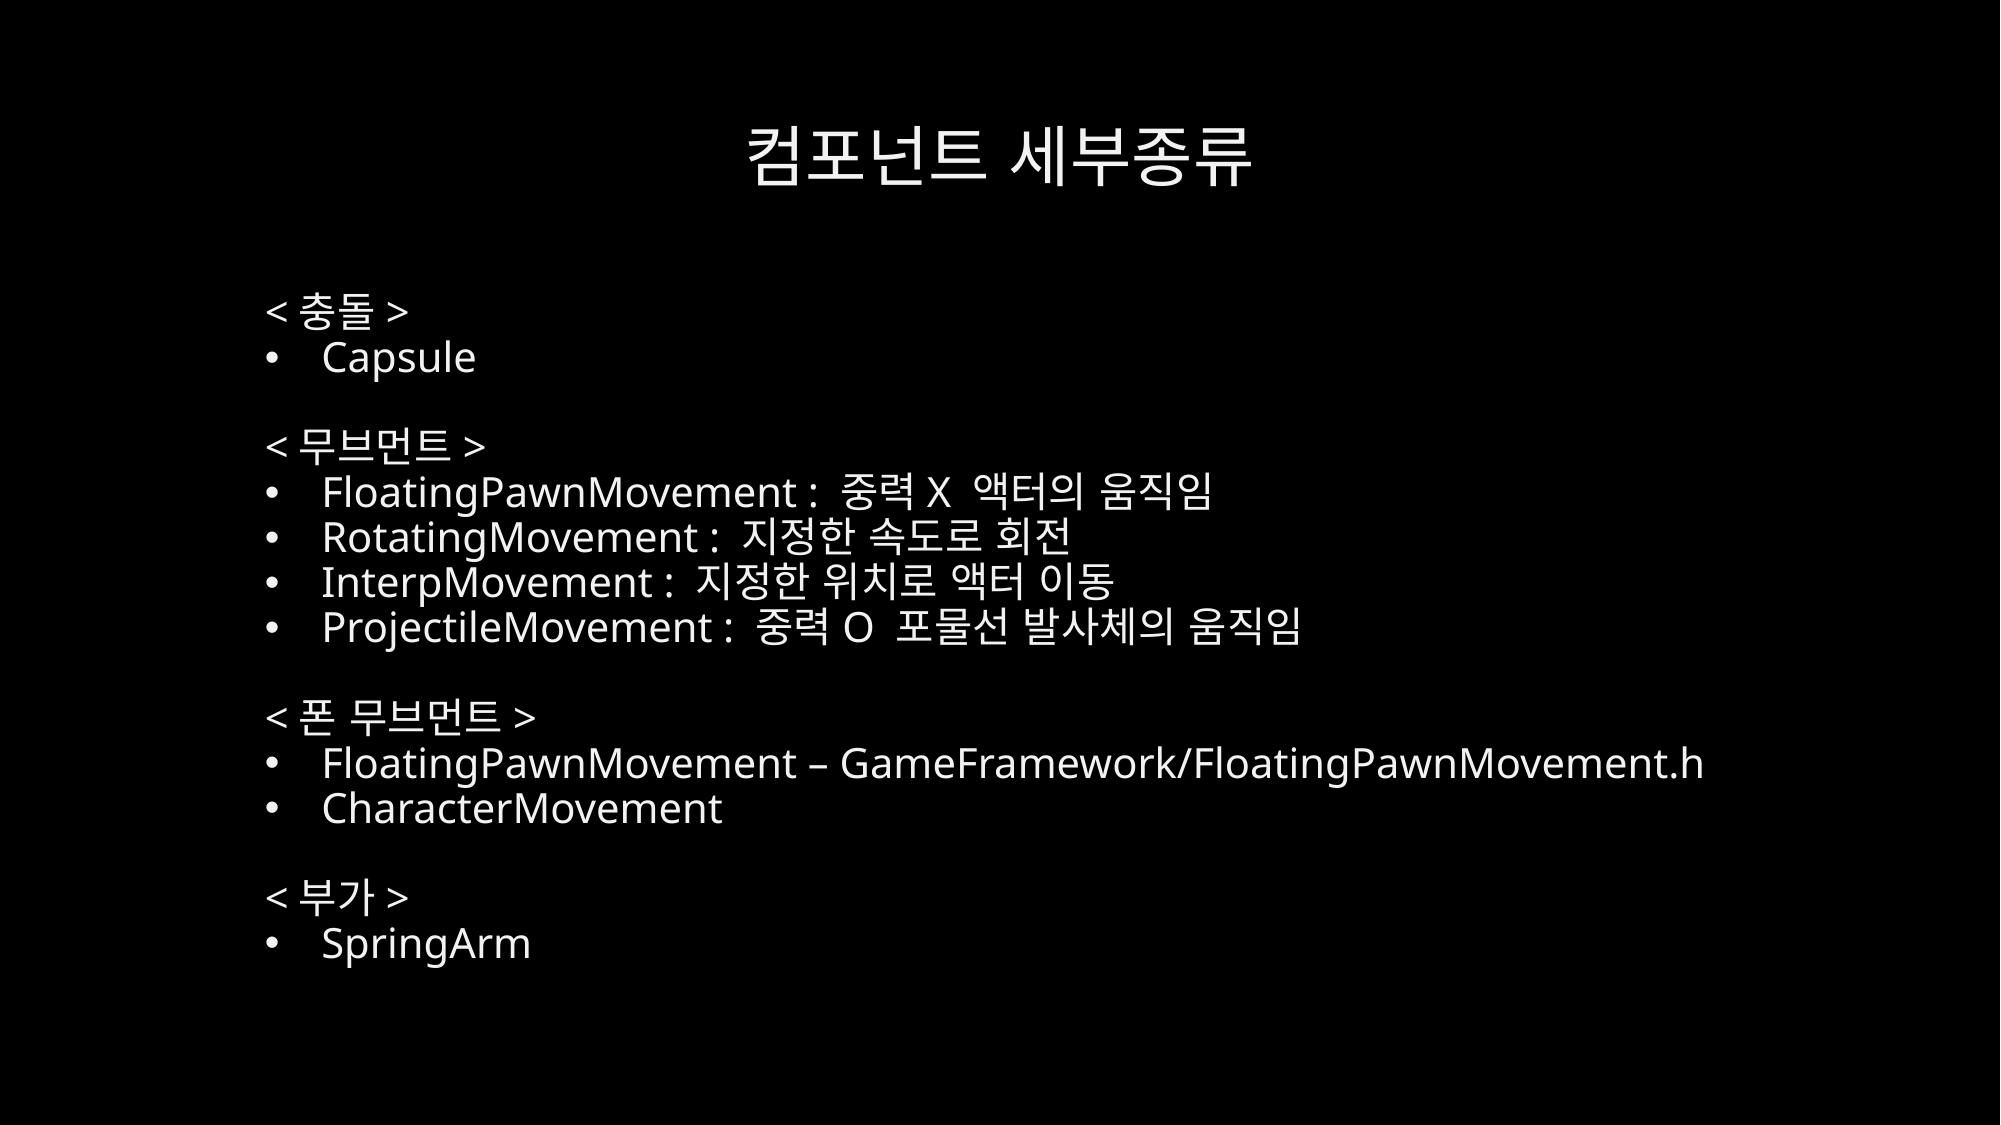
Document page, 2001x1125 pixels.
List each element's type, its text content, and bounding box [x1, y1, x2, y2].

title 컴포넌트 세부종류 [249, 62, 1750, 231]
text_box <충돌> Capsule <무브먼트> FloatingPawnMovement : 중력X 액터의 움직임 RotatingMovement : 지정한 속도로 회전 InterpMovement : 지정한 위치로 액터 이동 ProjectileMovement : 중력O 포물선 발사체의 움직임 <폰 무브먼트> FloatingPawnMovement – GameFramework/FloatingPawnMovement.h CharacterMovement <부가> SpringArm [249, 231, 1750, 1028]
